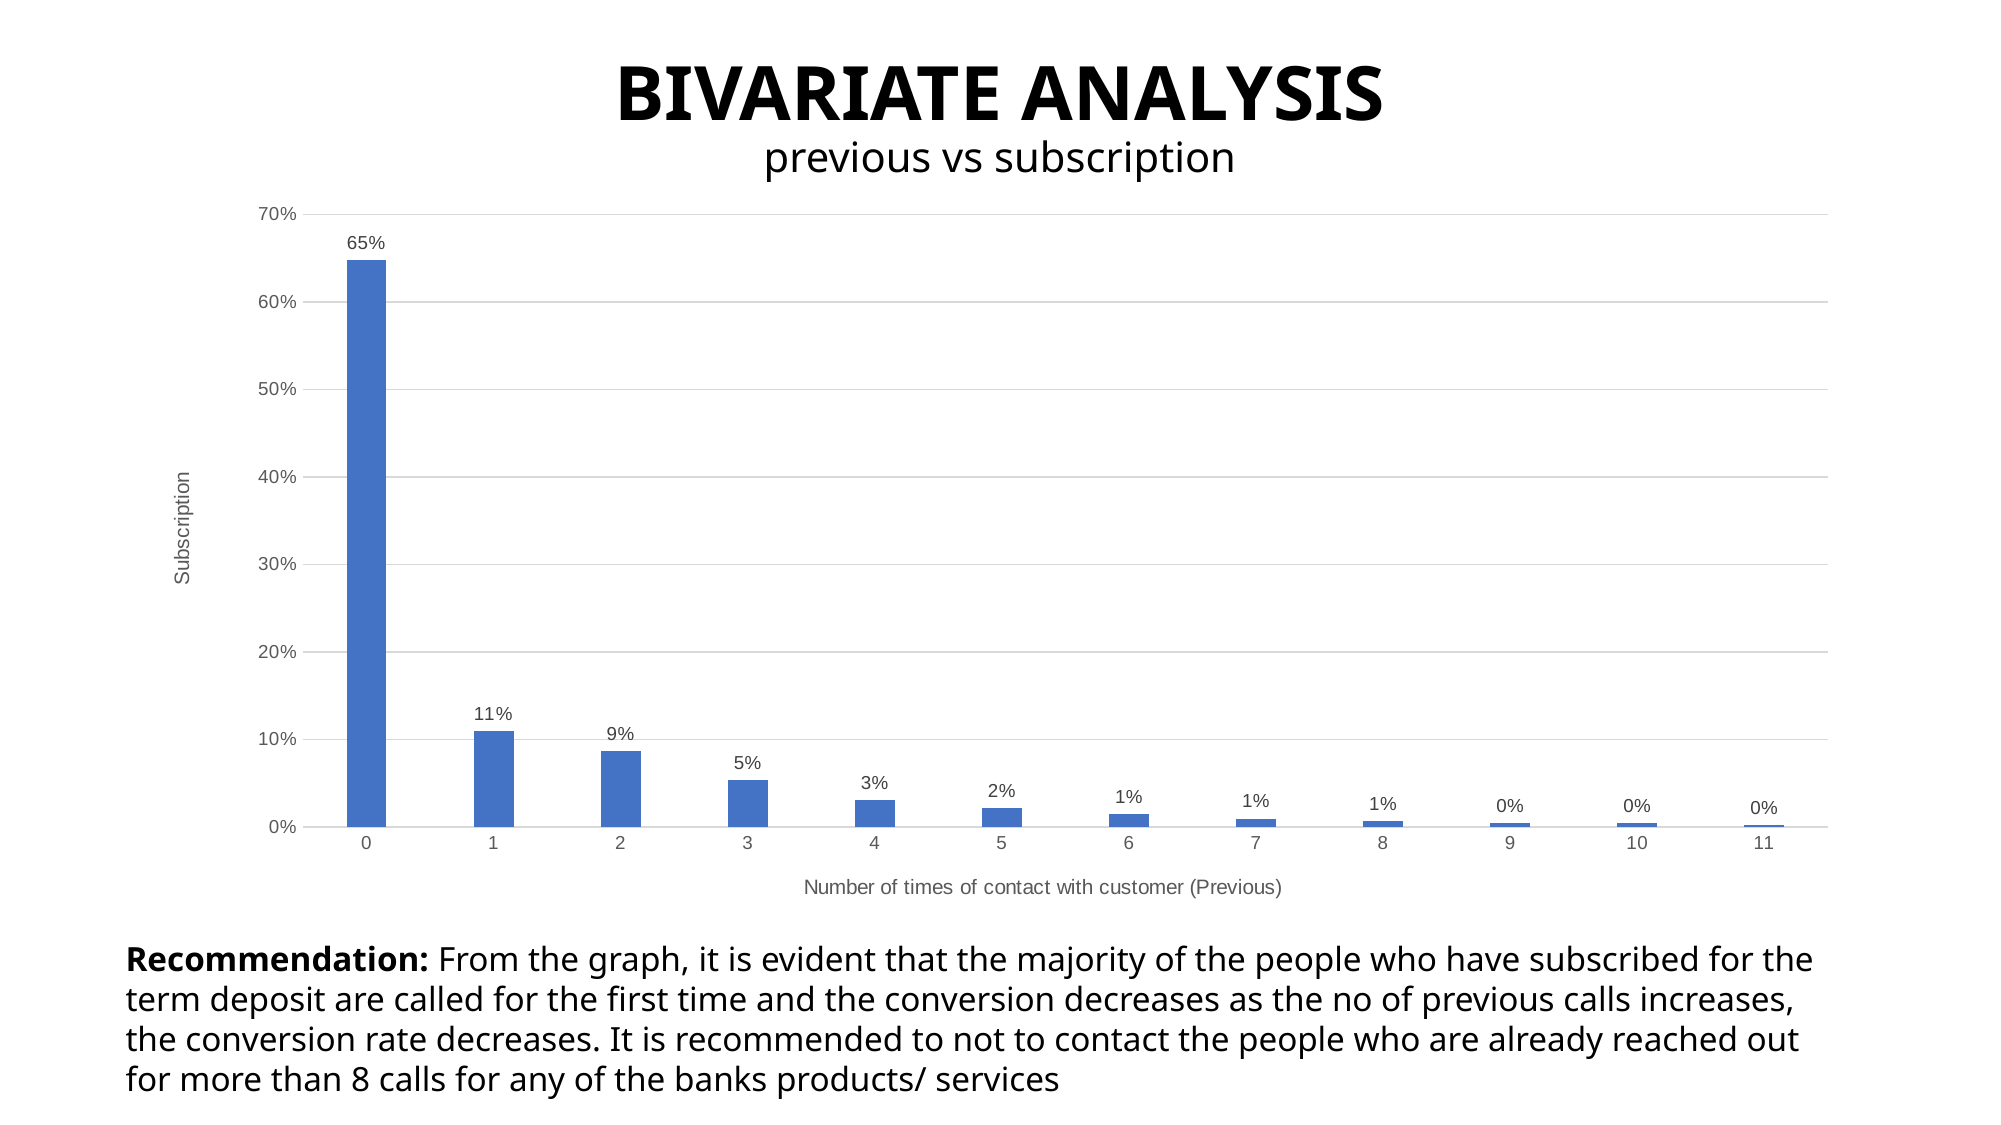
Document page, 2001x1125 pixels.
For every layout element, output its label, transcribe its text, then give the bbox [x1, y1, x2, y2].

text_box Recommendation: From the graph, it is evident that the majority of the people who have subscribed for the term deposit are called for the first time and the conversion decreases as the no of previous calls increases, the conversion rate decreases. It is recommended to not to contact the people who are already reached out for more than 8 calls for any of the banks products/ services [110, 930, 1863, 1105]
title BIVARIATE ANALYSIS previous vs subscription [137, 59, 1863, 188]
chart [137, 188, 1863, 931]
